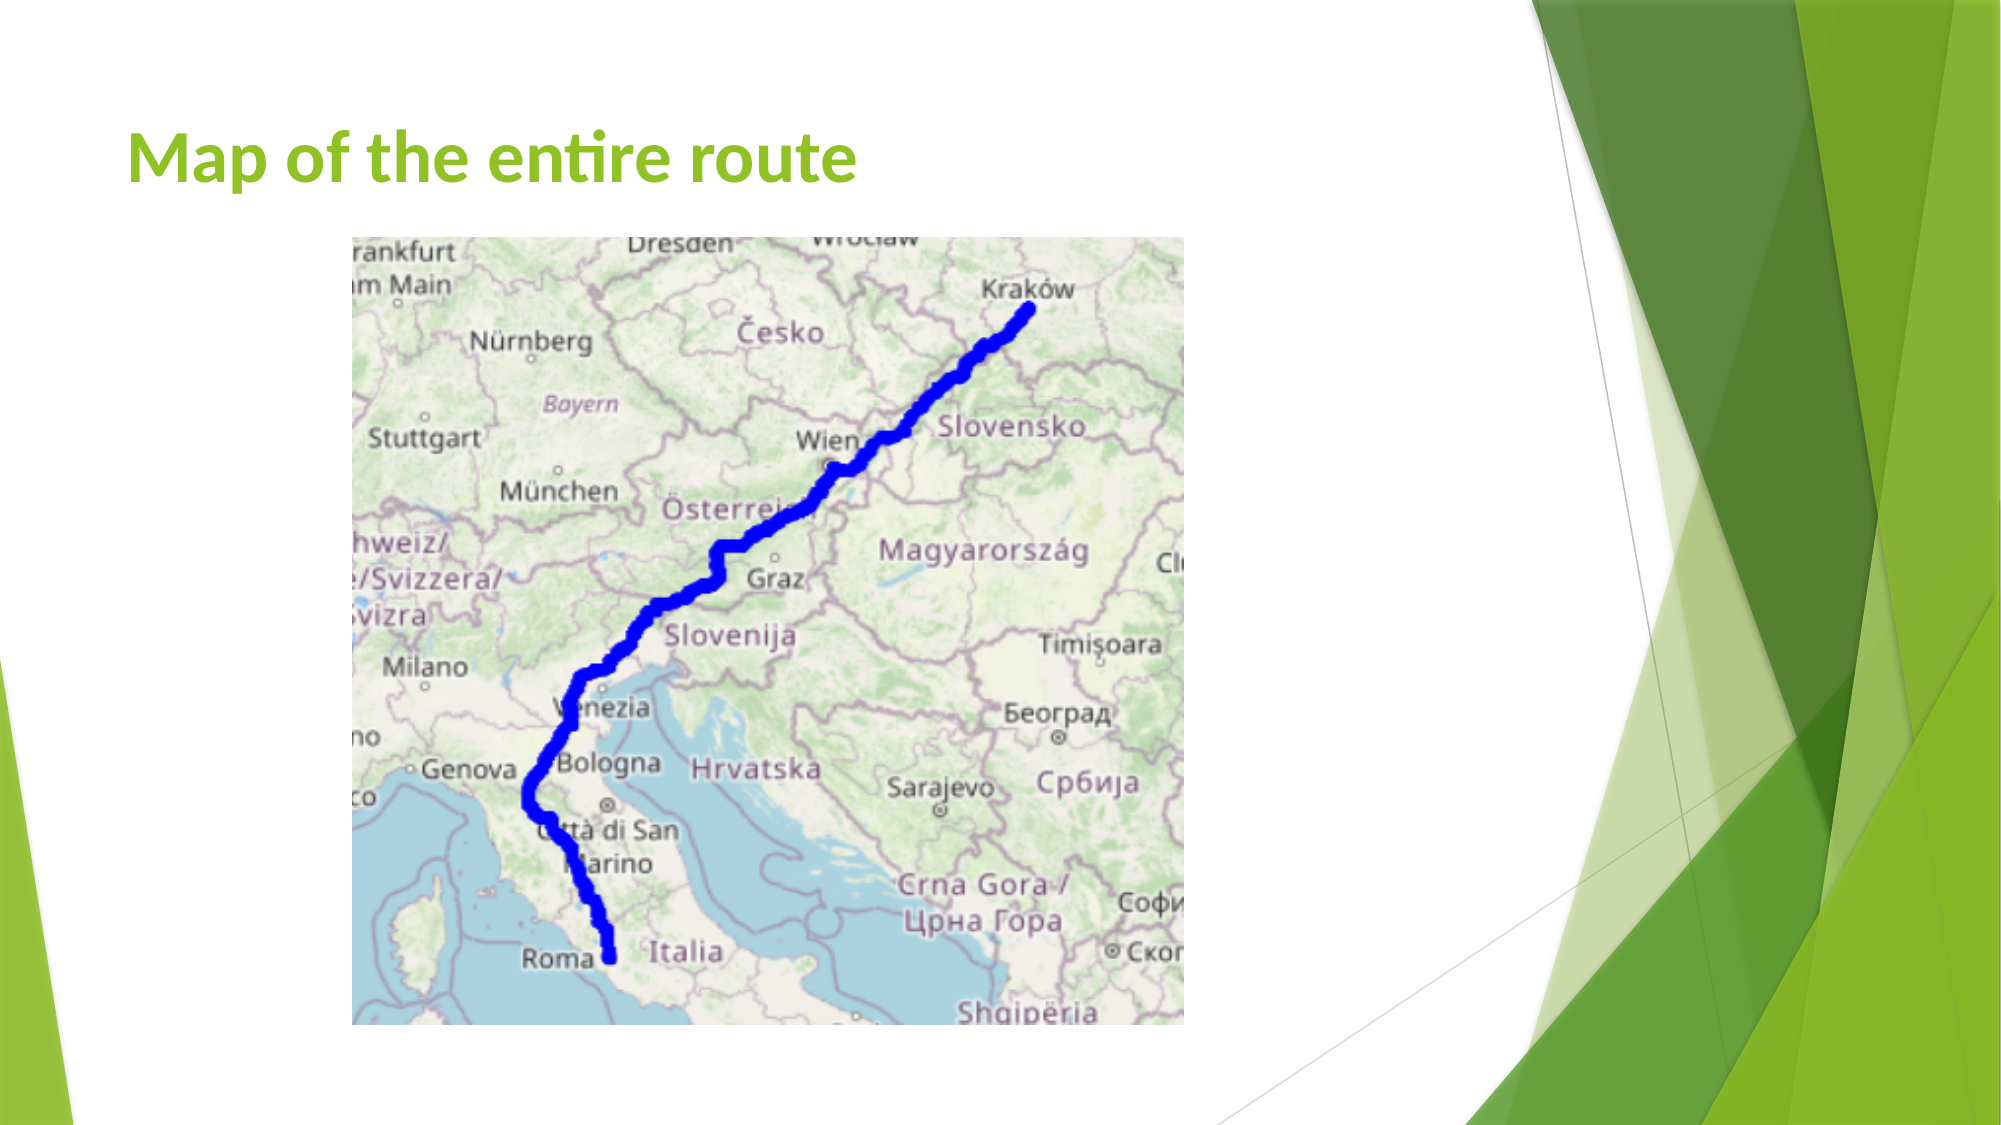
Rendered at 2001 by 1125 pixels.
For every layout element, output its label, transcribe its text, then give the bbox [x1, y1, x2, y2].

title Map of the entire route [111, 99, 1522, 317]
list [351, 236, 1184, 1026]
